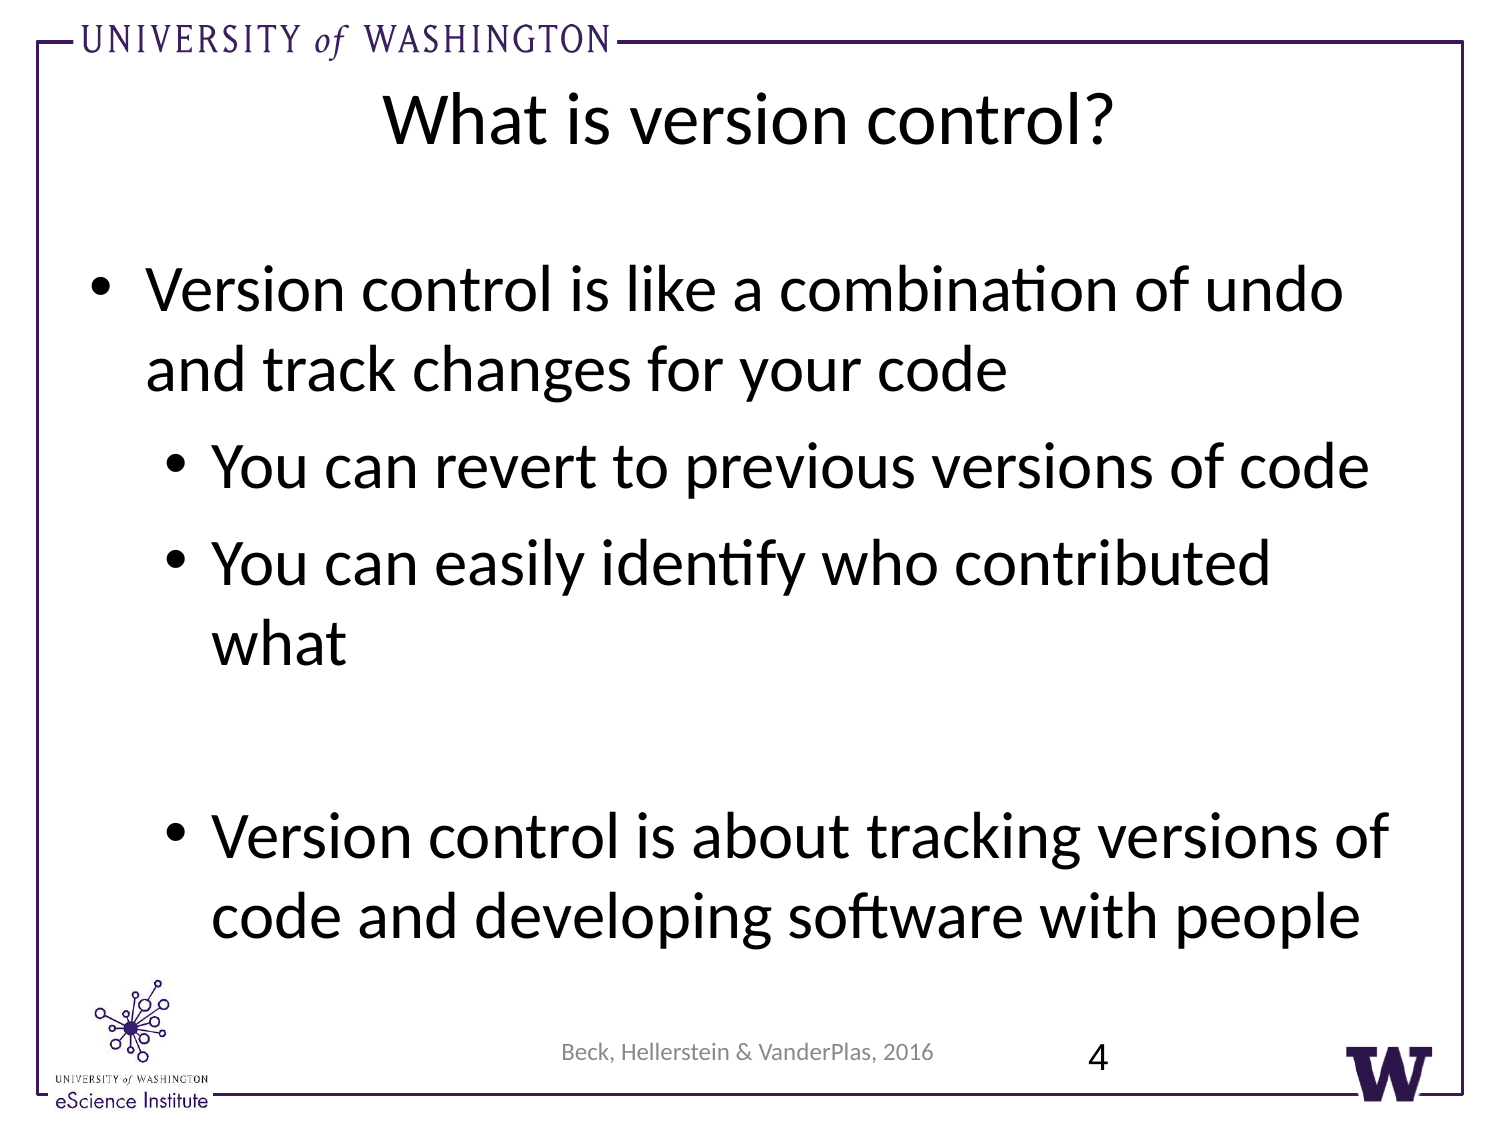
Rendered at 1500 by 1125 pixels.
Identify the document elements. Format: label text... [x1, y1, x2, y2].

picture [81, 24, 609, 61]
picture [48, 978, 213, 1113]
text_box 4 [1073, 1024, 1300, 1085]
text_box What is version control? [74, 62, 1425, 200]
footer Beck, Hellerstein & VanderPlas, 2016 [510, 1027, 986, 1088]
picture [1339, 1041, 1438, 1107]
text_box Version control is like a combination of undo and track changes for your code You can revert to previous versions of code You can easily identify who contributed what Version control is about tracking versions of code and developing software with people [74, 237, 1425, 948]
